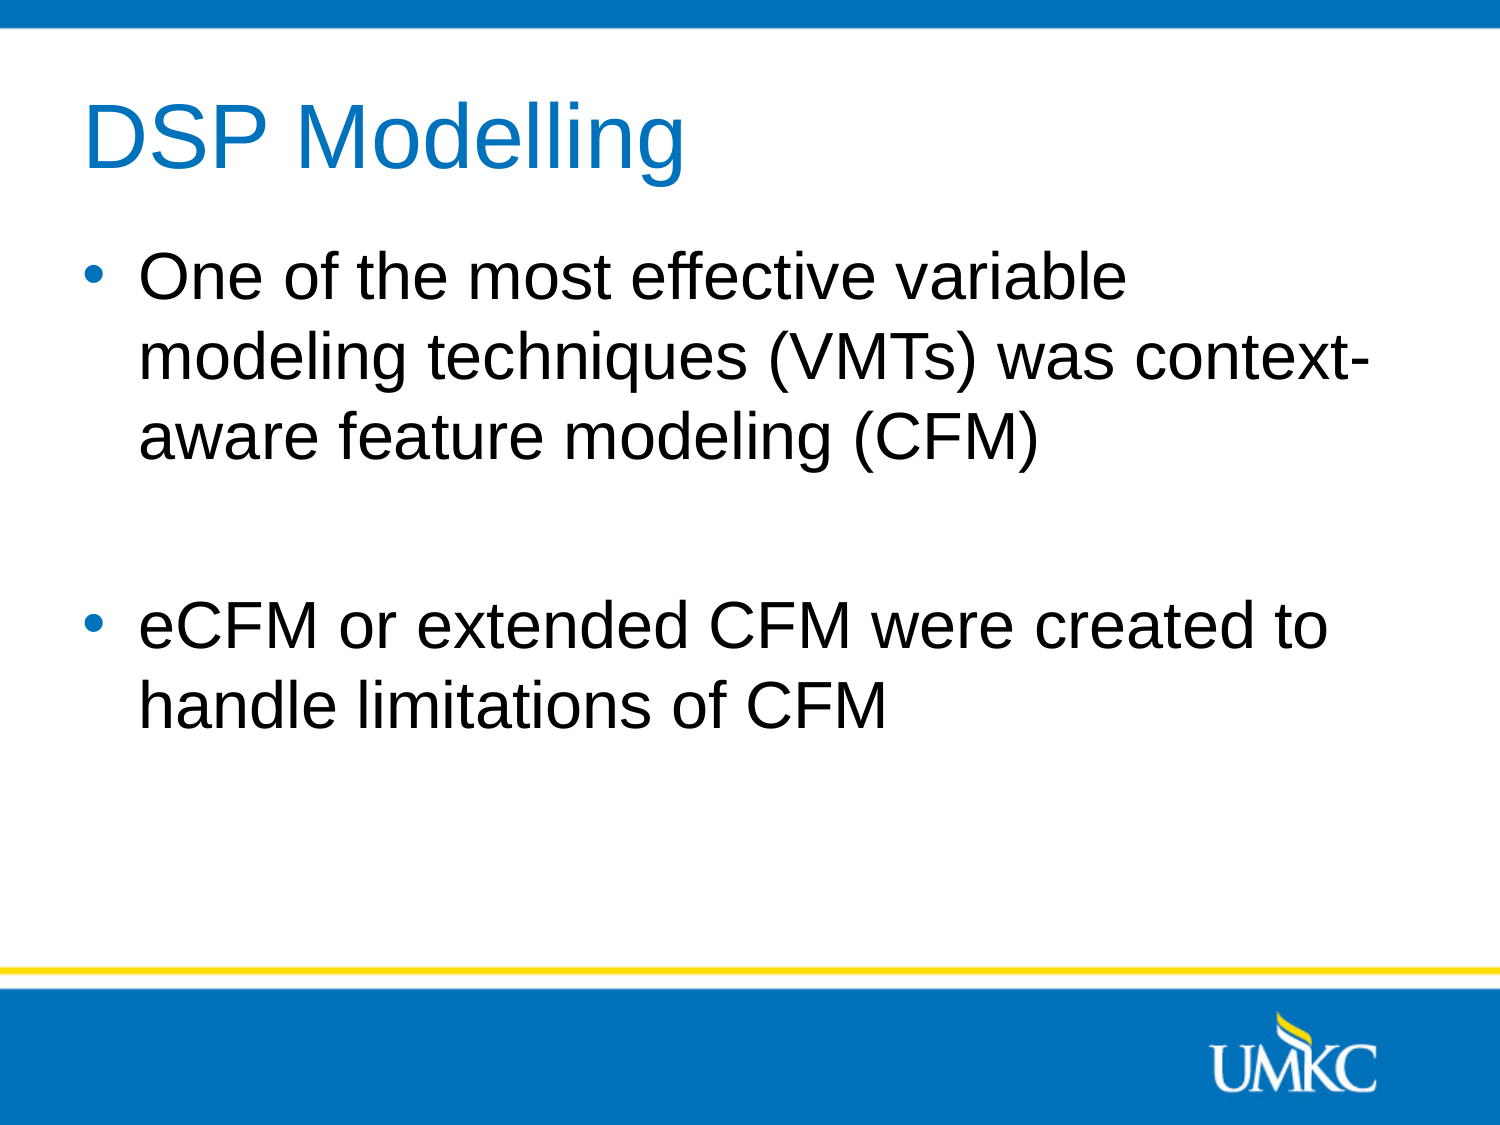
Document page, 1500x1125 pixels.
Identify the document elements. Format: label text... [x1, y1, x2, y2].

list One of the most effective variable modeling techniques (VMTs) was context-aware feature modeling (CFM) eCFM or extended CFM were created to handle limitations of CFM [74, 224, 1426, 969]
picture [0, 0, 1500, 1125]
title DSP Modelling [74, 37, 1426, 224]
